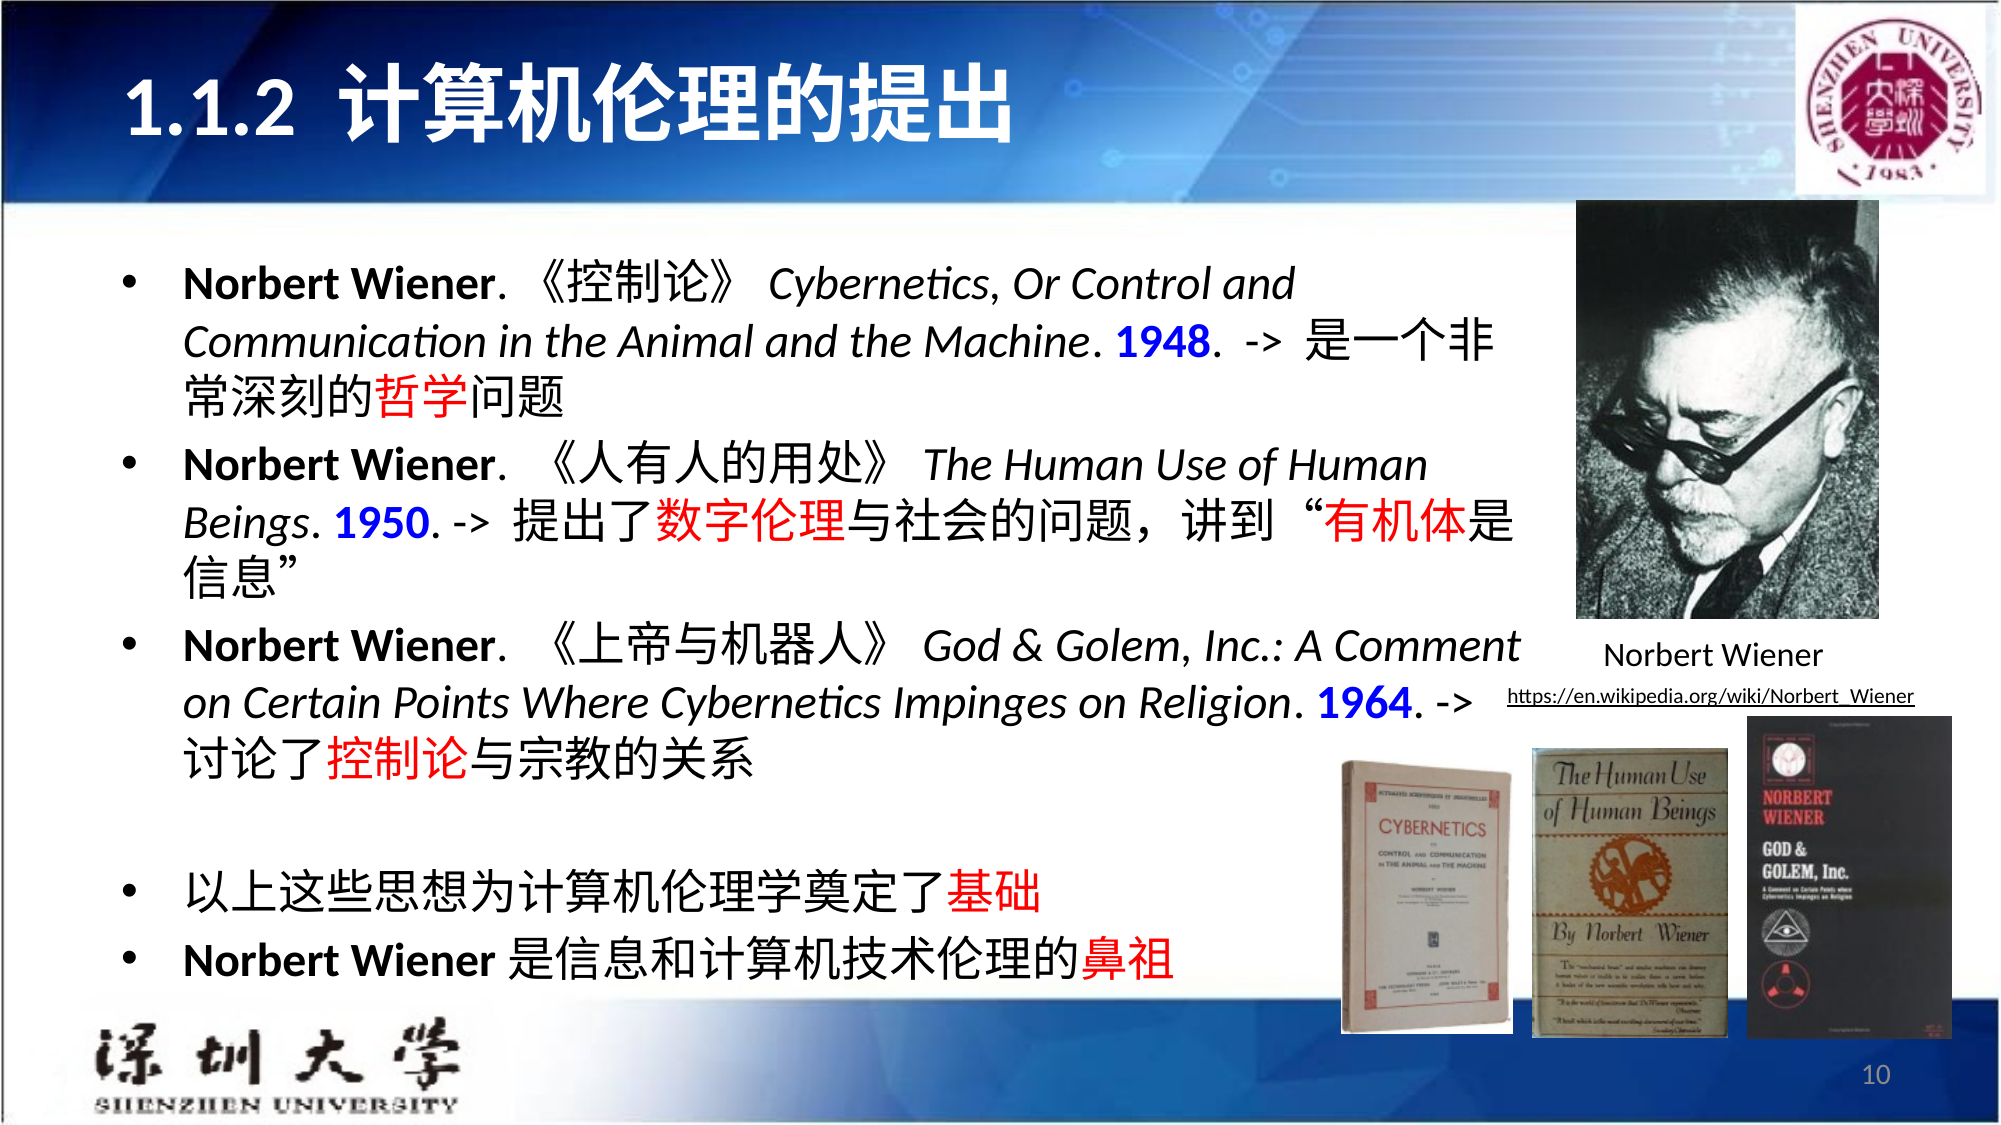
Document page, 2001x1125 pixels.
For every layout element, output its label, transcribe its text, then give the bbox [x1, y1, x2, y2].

slide_number 10 [1433, 1042, 1900, 1103]
title 1.1.2 计算机伦理的提出 [112, 7, 1888, 196]
text_box Norbert Wiener [1588, 626, 1839, 681]
list Norbert Wiener.《控制论》Cybernetics, Or Control and Communication in the Animal and the Machine. 1948. -> 是一个非常深刻的哲学问题 Norbert Wiener. 《人有人的用处》The Human Use of Human Beings. 1950. -> 提出了数字伦理与社会的问题，讲到“有机体是信息” Norbert Wiener. 《上帝与机器人》God & Golem, Inc.: A Comment on Certain Points Where Cybernetics Impinges on Religion. 1964. -> 讨论了控制论与宗教的关系 以上这些思想为计算机伦理学奠定了基础 Norbert Wiener是信息和计算机技术伦理的鼻祖 [112, 247, 1547, 991]
text_box https://en.wikipedia.org/wiki/Norbert_Wiener [1492, 674, 1936, 716]
picture [0, 0, 2001, 1125]
